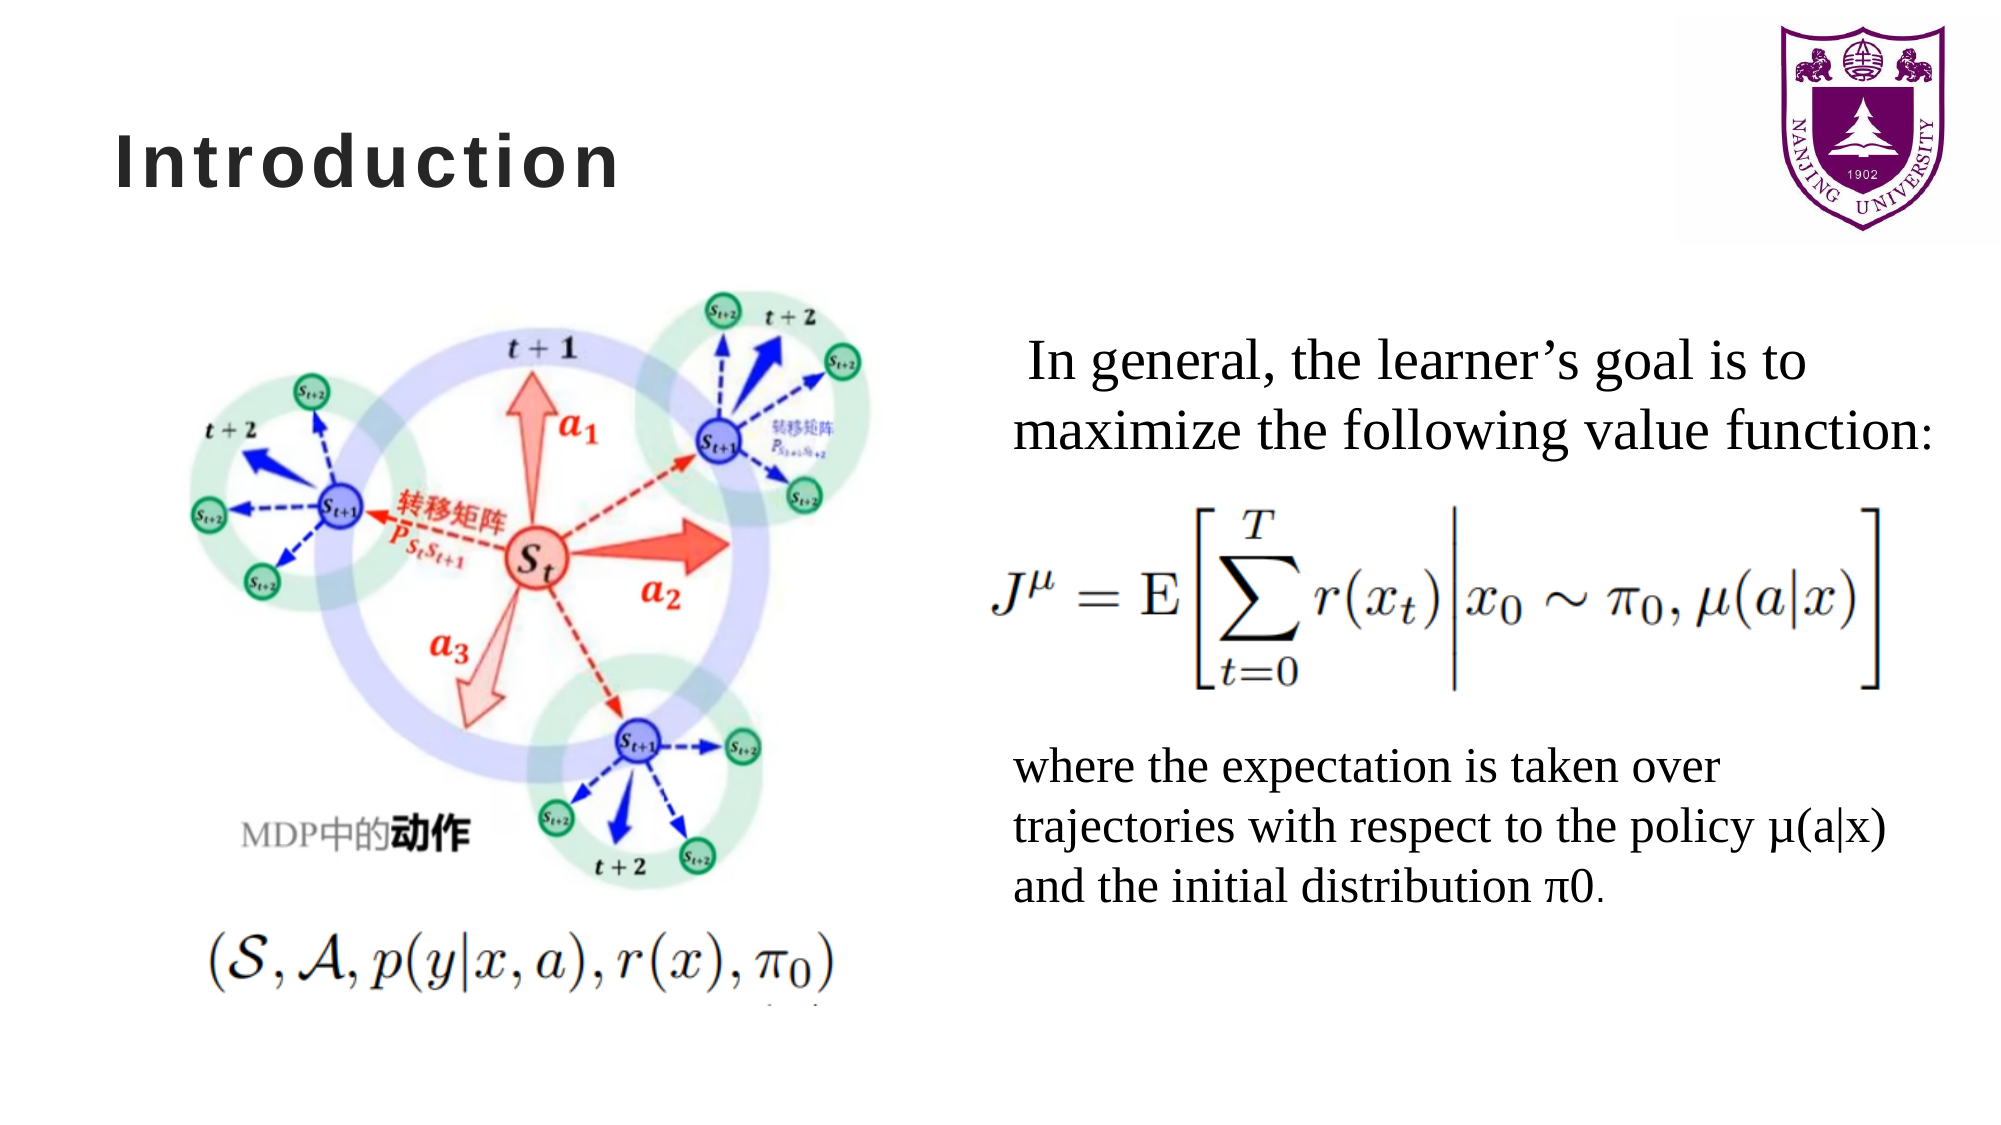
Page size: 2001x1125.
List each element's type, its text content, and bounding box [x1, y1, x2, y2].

picture [194, 921, 852, 1006]
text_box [952, 313, 1970, 922]
picture [1675, 15, 2001, 245]
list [124, 234, 922, 904]
title Introduction [99, 99, 1900, 216]
